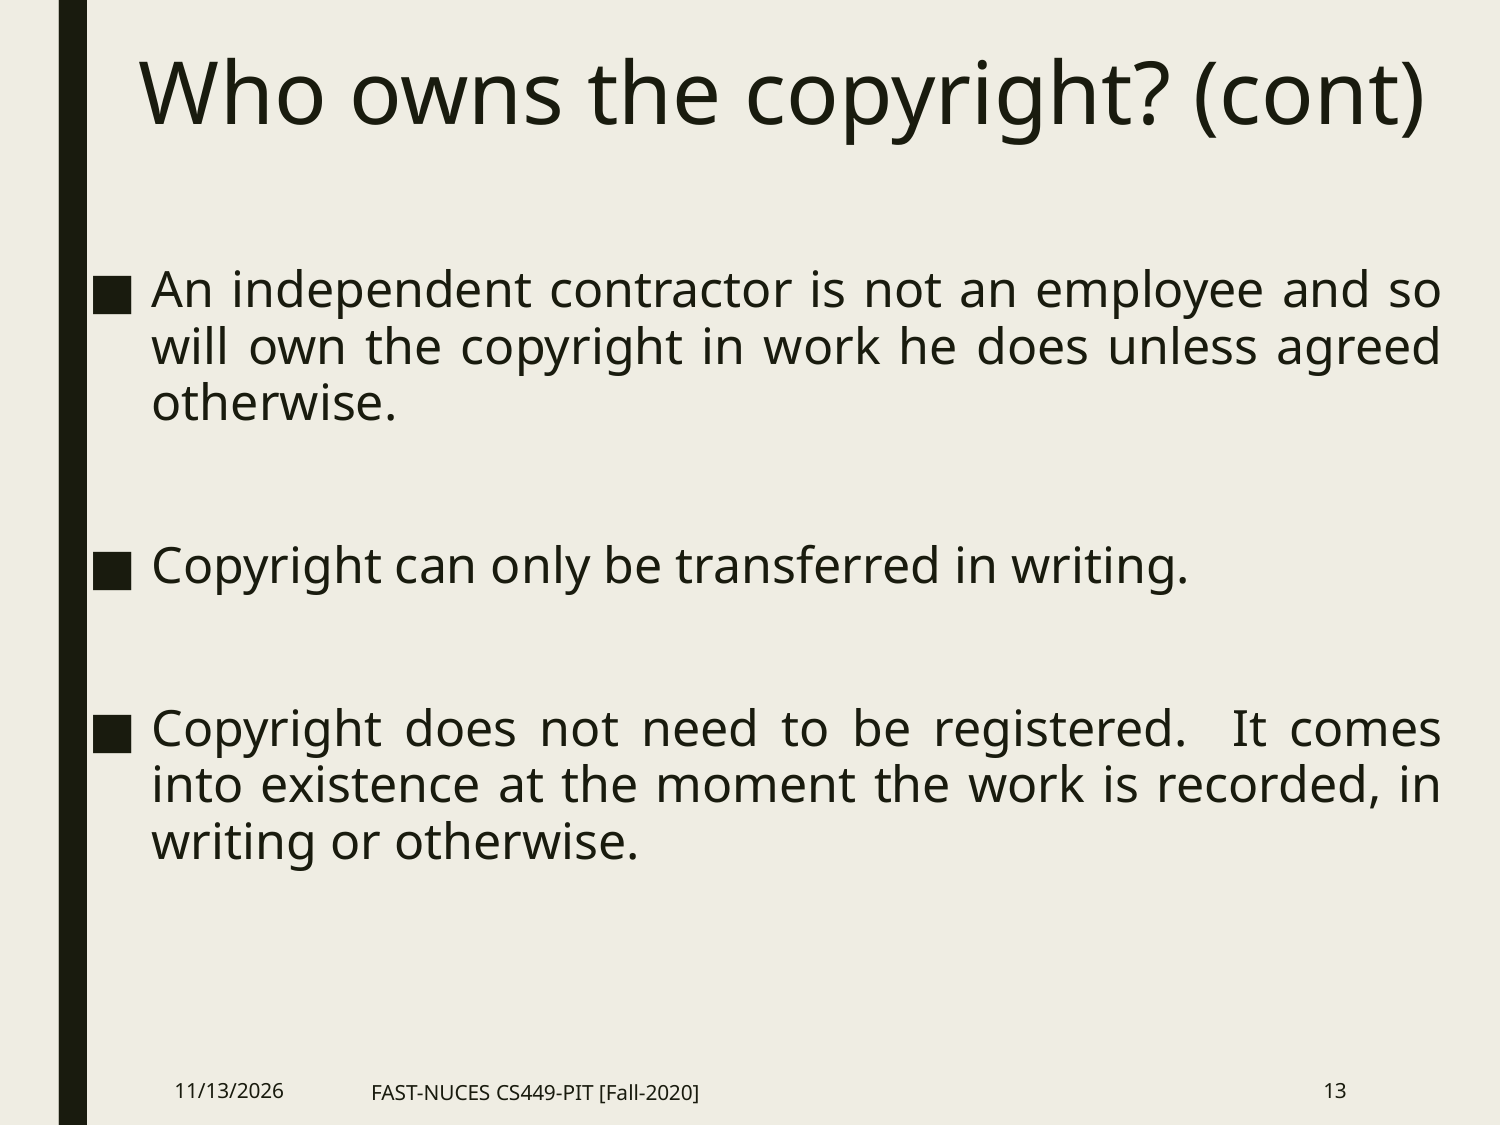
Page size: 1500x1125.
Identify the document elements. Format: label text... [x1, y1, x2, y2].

list An independent contractor is not an employee and so will own the copyright in work he does unless agreed otherwise. Copyright can only be transferred in writing. Copyright does not need to be registered. It comes into existence at the moment the work is recorded, in writing or otherwise. [73, 255, 1459, 917]
slide_number 13 [1165, 1058, 1362, 1125]
title Who owns the copyright? (cont) [123, 42, 1459, 157]
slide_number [159, 1058, 320, 1125]
footer FAST-NUCES CS449-PIT [Fall-2020] [355, 1058, 1129, 1125]
